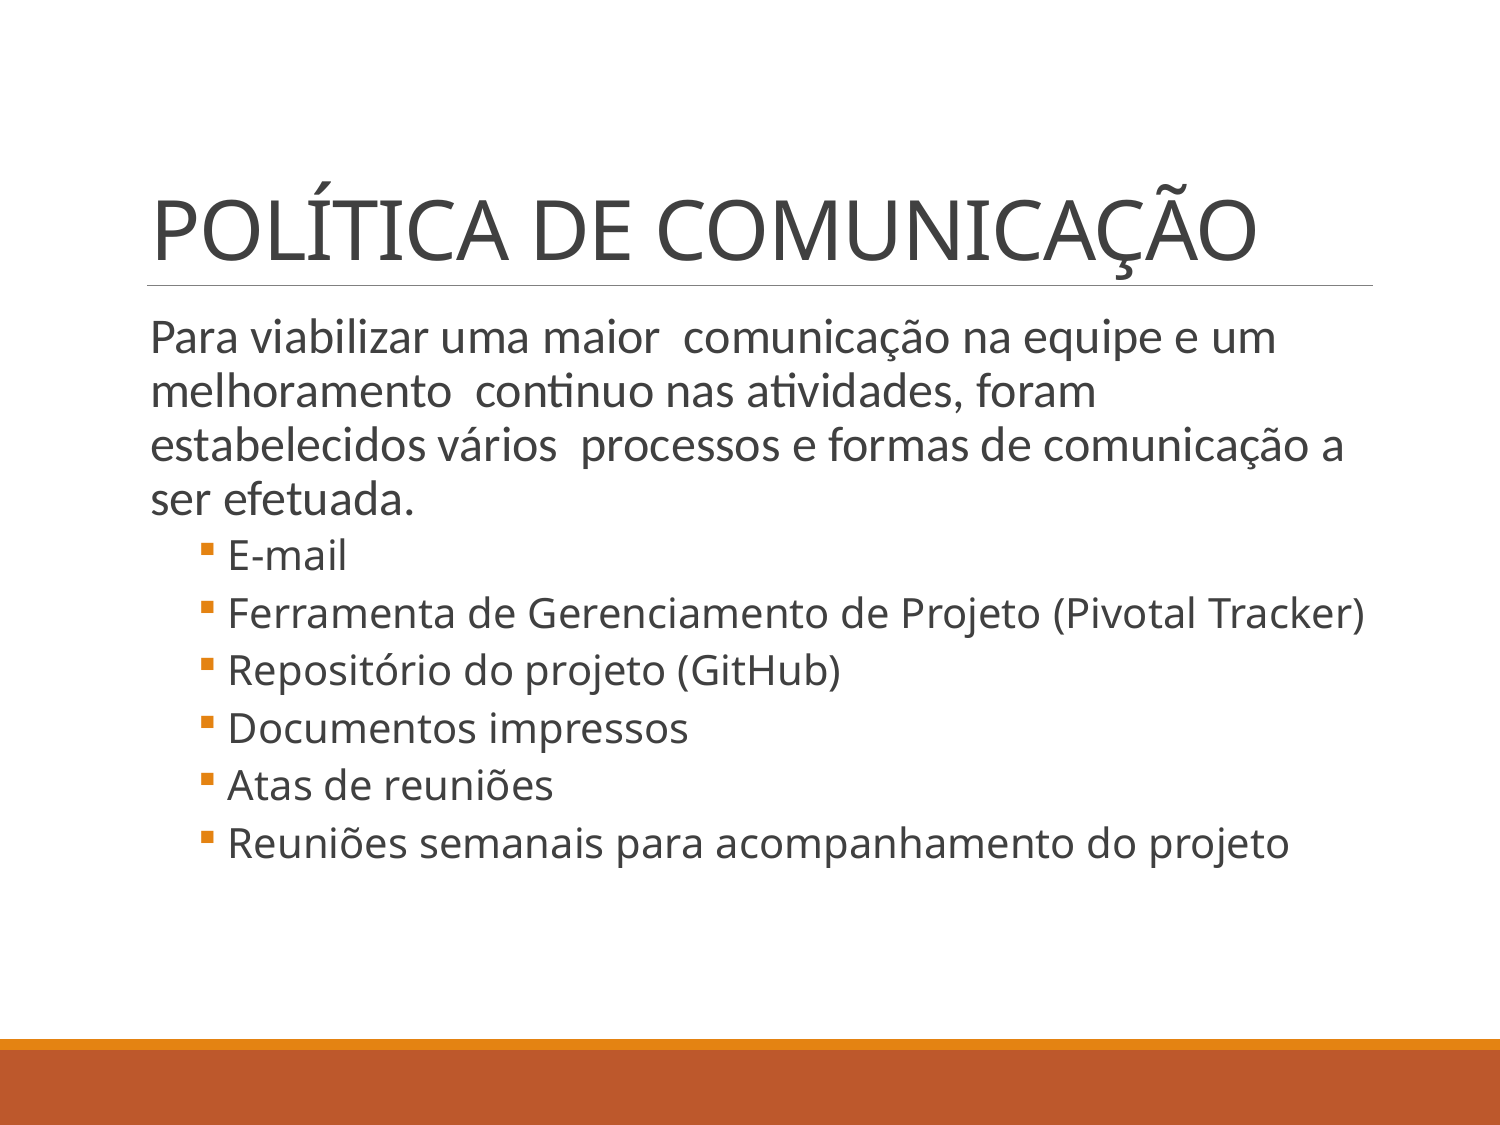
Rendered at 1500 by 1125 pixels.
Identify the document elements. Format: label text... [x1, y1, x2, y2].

title POLÍTICA DE COMUNICAÇÃO [135, 47, 1373, 285]
list Para viabilizar uma maior comunicação na equipe e um melhoramento continuo nas atividades, foram estabelecidos vários processos e formas de comunicação a ser efetuada. E-mail Ferramenta de Gerenciamento de Projeto (Pivotal Tracker) Repositório do projeto (GitHub) Documentos impressos Atas de reuniões Reuniões semanais para acompanhamento do projeto [135, 302, 1373, 963]
